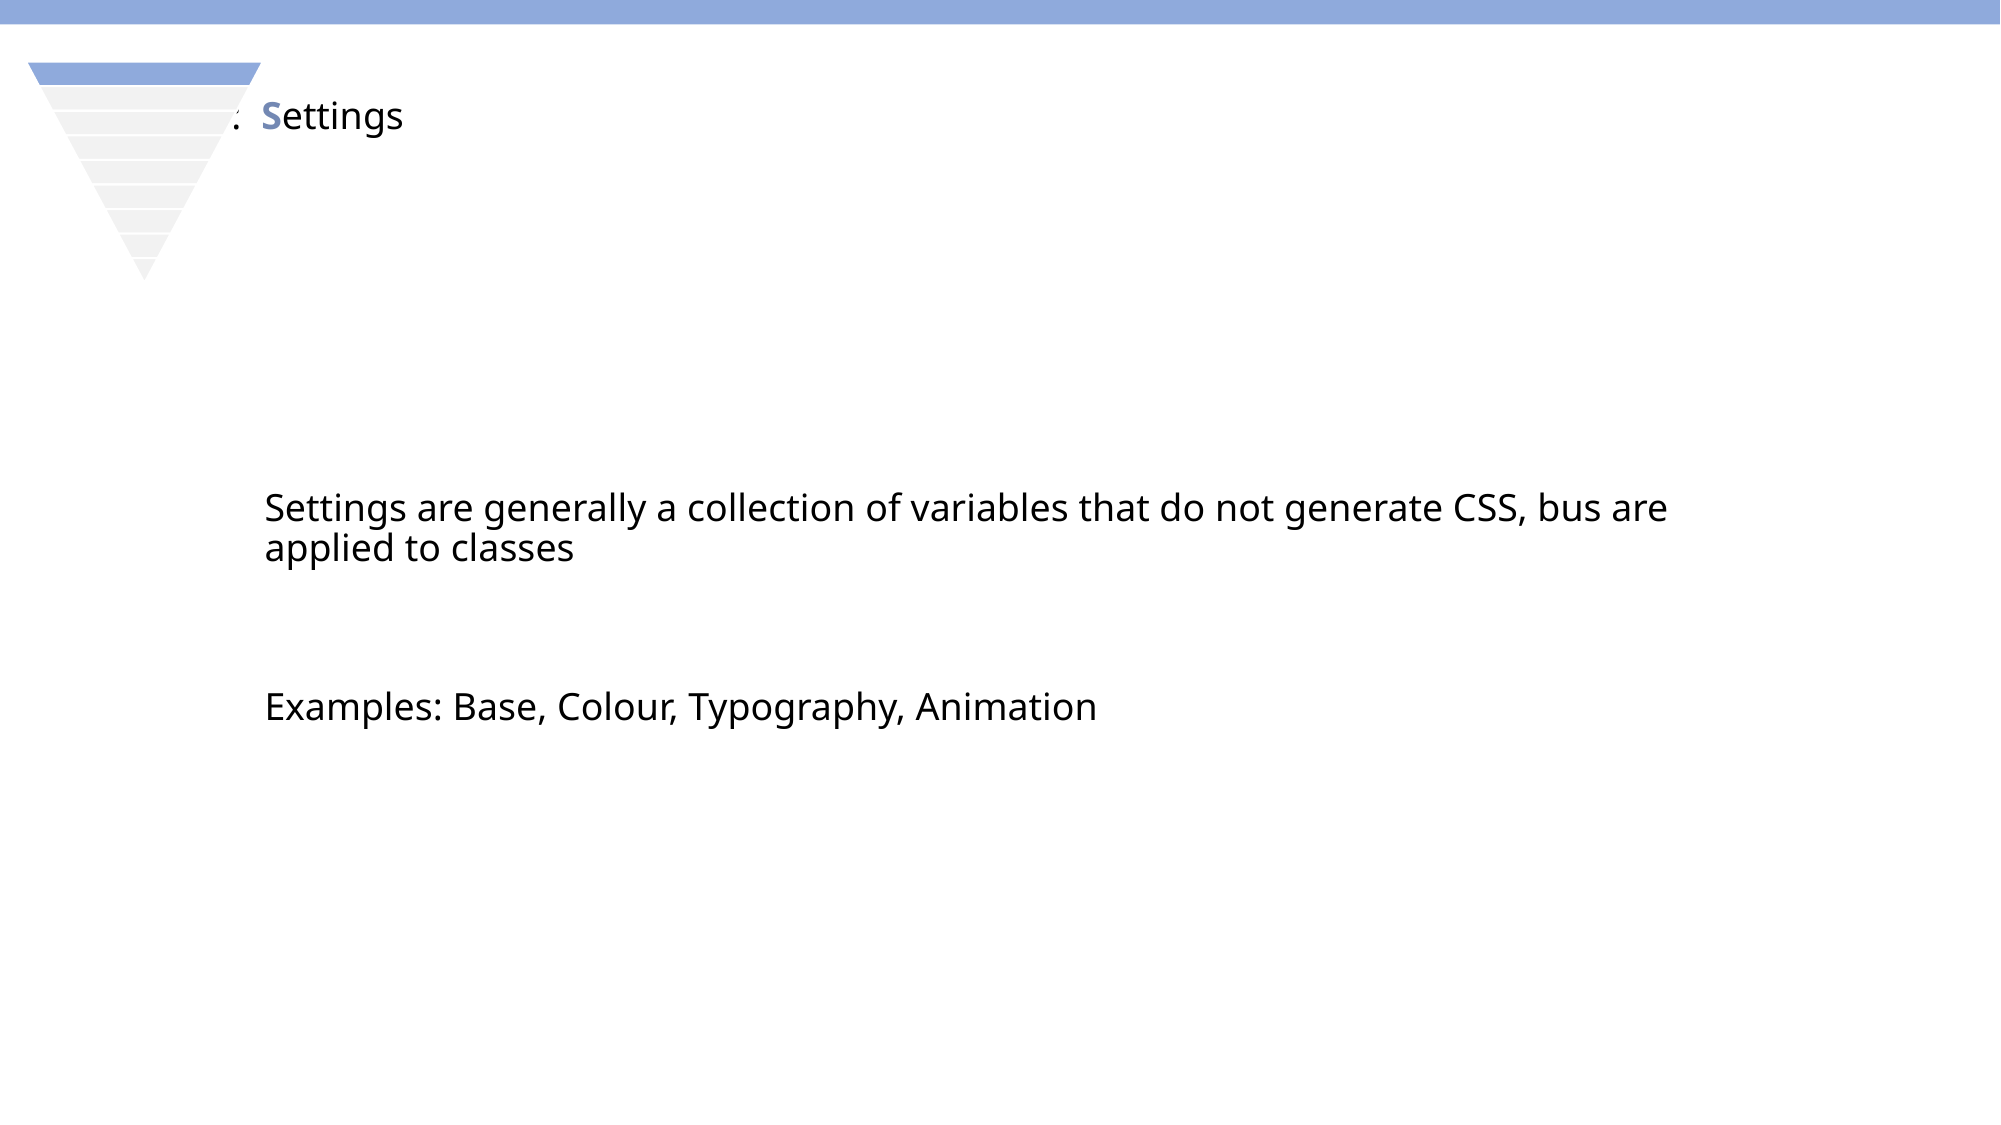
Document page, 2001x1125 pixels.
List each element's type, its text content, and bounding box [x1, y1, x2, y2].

text_box Settings are generally a collection of variables that do not generate CSS, bus are applied to classes [249, 481, 1699, 669]
text_box TCSS: Settings [263, 84, 420, 145]
text_box Examples: Base, Colour, Typography, Animation [249, 680, 1699, 868]
text_box [0, 0, 2000, 25]
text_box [25, 61, 263, 283]
